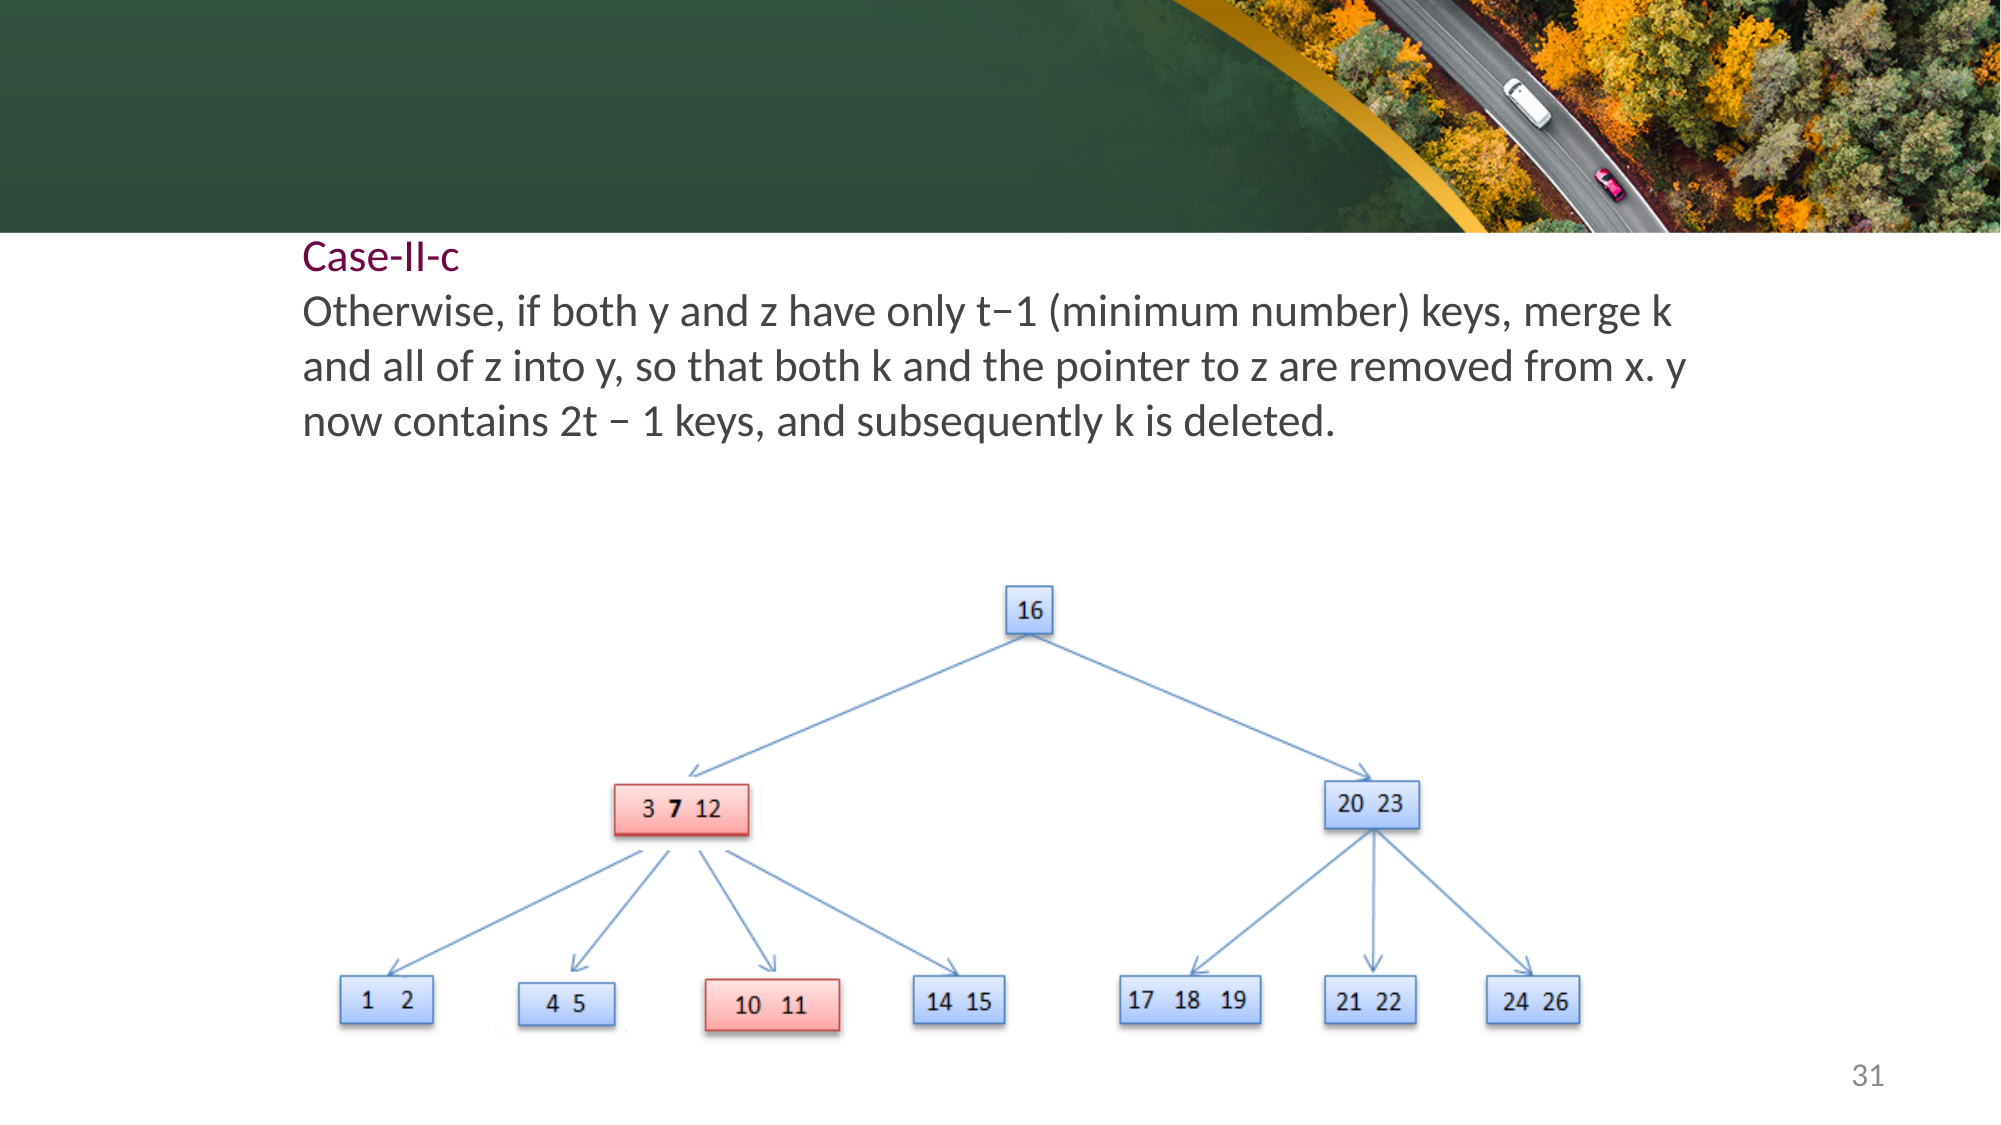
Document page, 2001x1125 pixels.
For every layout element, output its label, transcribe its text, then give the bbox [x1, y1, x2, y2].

text_box [337, 160, 1616, 218]
text_box Case-II-c Otherwise, if both y and z have only t−1 (minimum number) keys, merge k and all of z into y, so that both k and the pointer to z are removed from x. y now contains 2t − 1 keys, and subsequently k is deleted. [287, 218, 1750, 508]
picture [0, 0, 2001, 1125]
slide_number 31 [1433, 1042, 1900, 1103]
